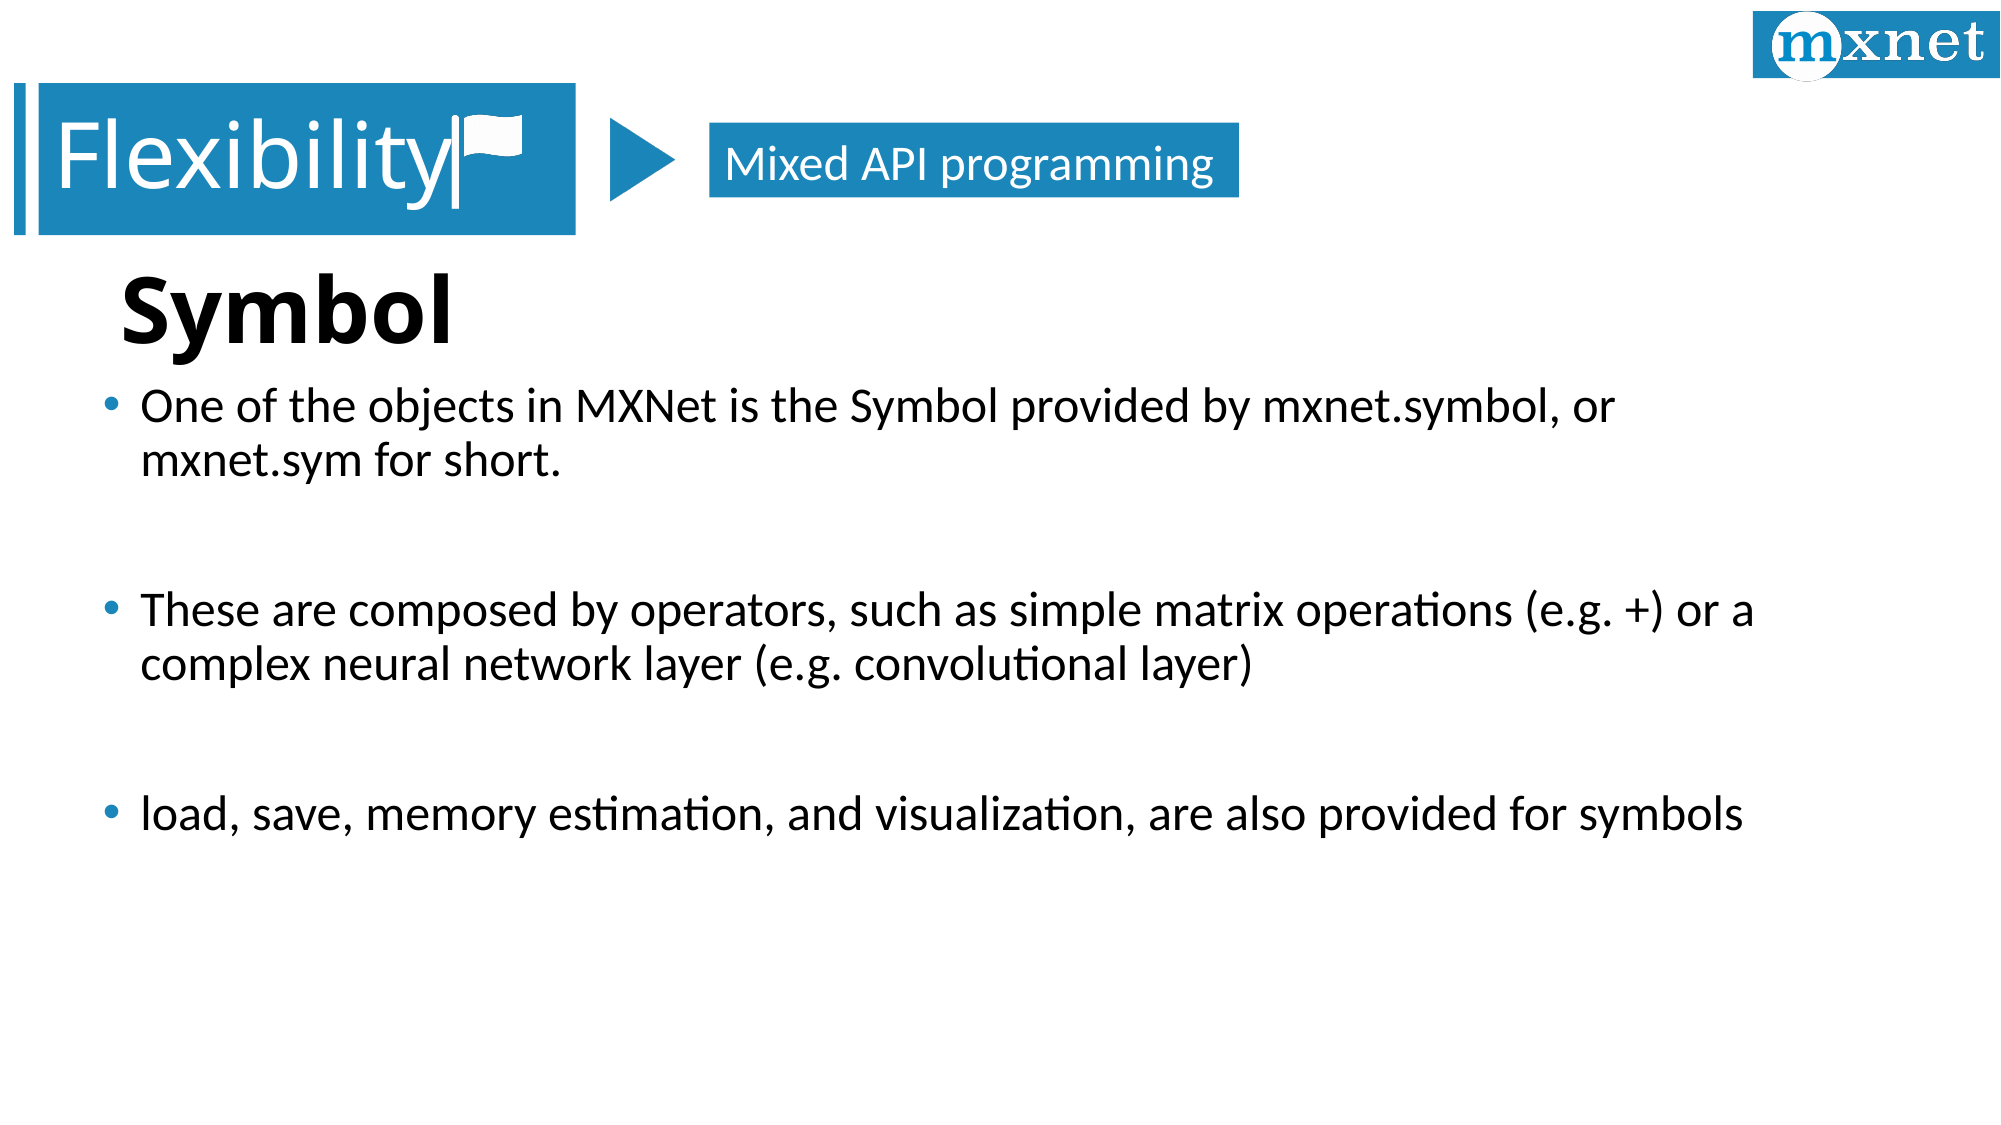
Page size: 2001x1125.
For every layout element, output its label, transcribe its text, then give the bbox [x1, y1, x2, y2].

text_box [14, 83, 26, 236]
title Symbol [105, 256, 1543, 372]
picture [588, 105, 697, 214]
list One of the objects in MXNet is the Symbol provided by mxnet.symbol, or mxnet.sym for short. These are composed by operators, such as simple matrix operations (e.g. +) or a complex neural network layer (e.g. convolutional layer) load, save, memory estimation, and visualization, are also provided for symbols [87, 372, 1813, 1086]
picture [426, 105, 547, 218]
text_box Flexibility [38, 83, 576, 236]
text_box Mixed API programming [709, 122, 1239, 198]
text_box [1752, 10, 2000, 84]
